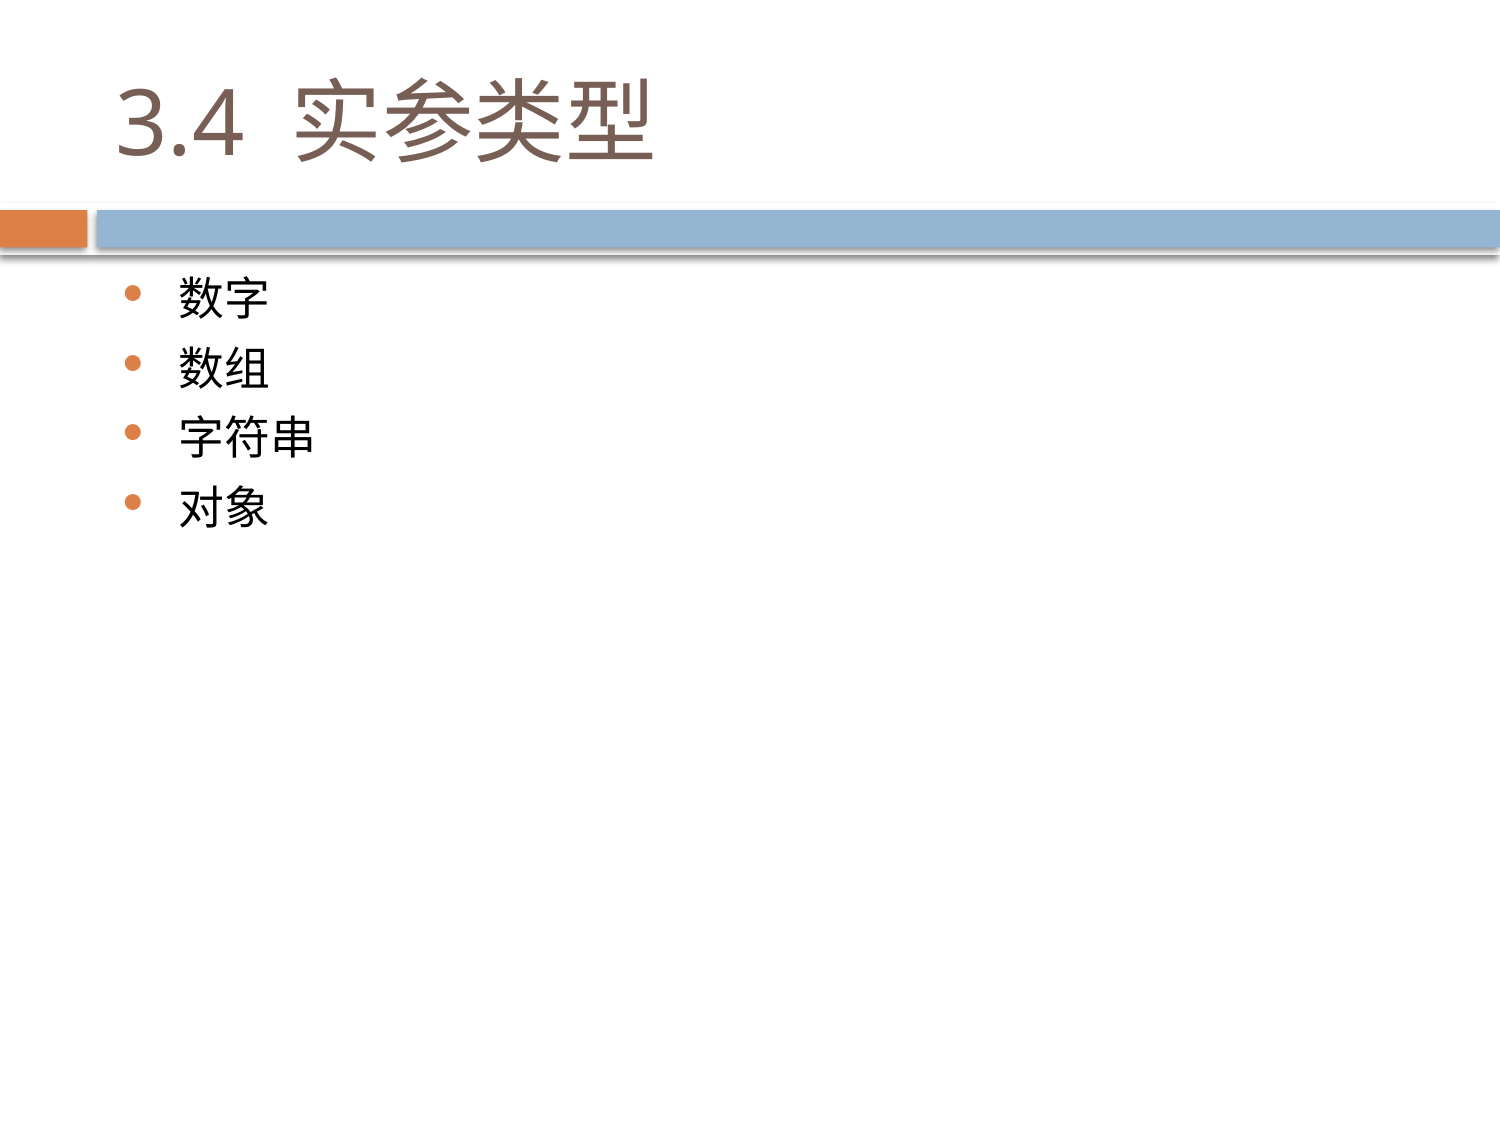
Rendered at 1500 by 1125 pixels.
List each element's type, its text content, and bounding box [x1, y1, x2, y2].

title 3.4 实参类型 [100, 37, 1438, 200]
list 数字 数组 字符串 对象 [100, 262, 1438, 1106]
